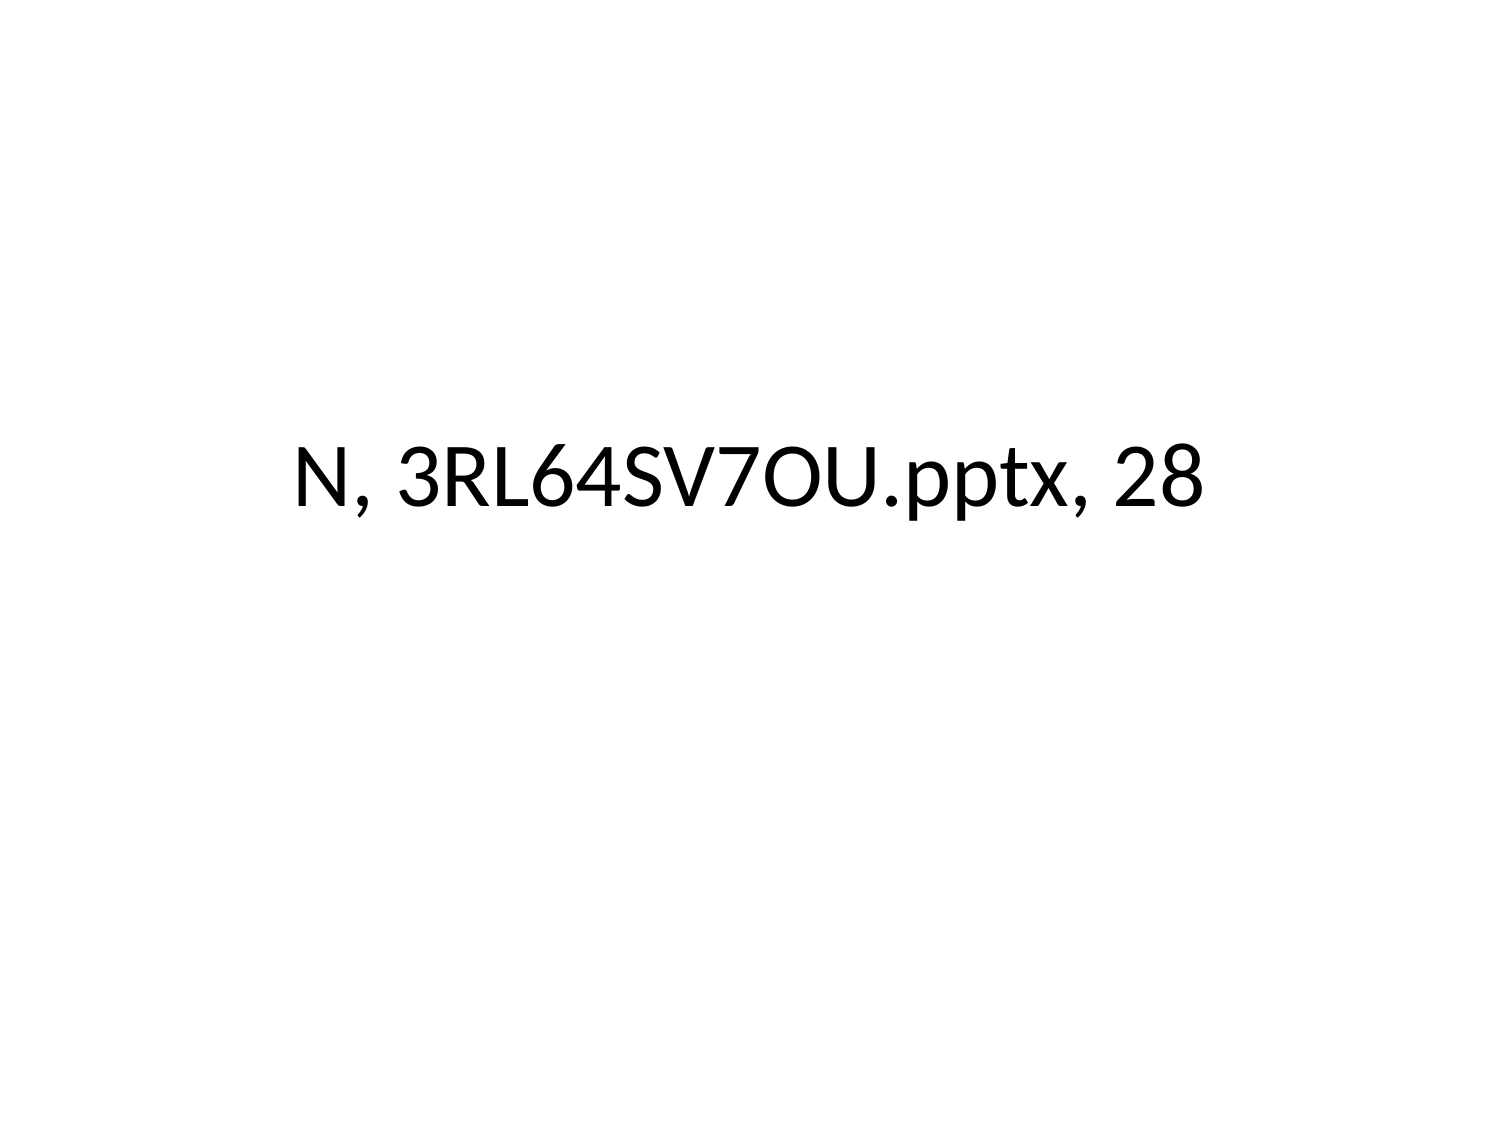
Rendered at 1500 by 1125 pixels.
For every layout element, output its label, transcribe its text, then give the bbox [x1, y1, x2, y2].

title N, 3RL64SV7OU.pptx, 28 [112, 349, 1388, 591]
